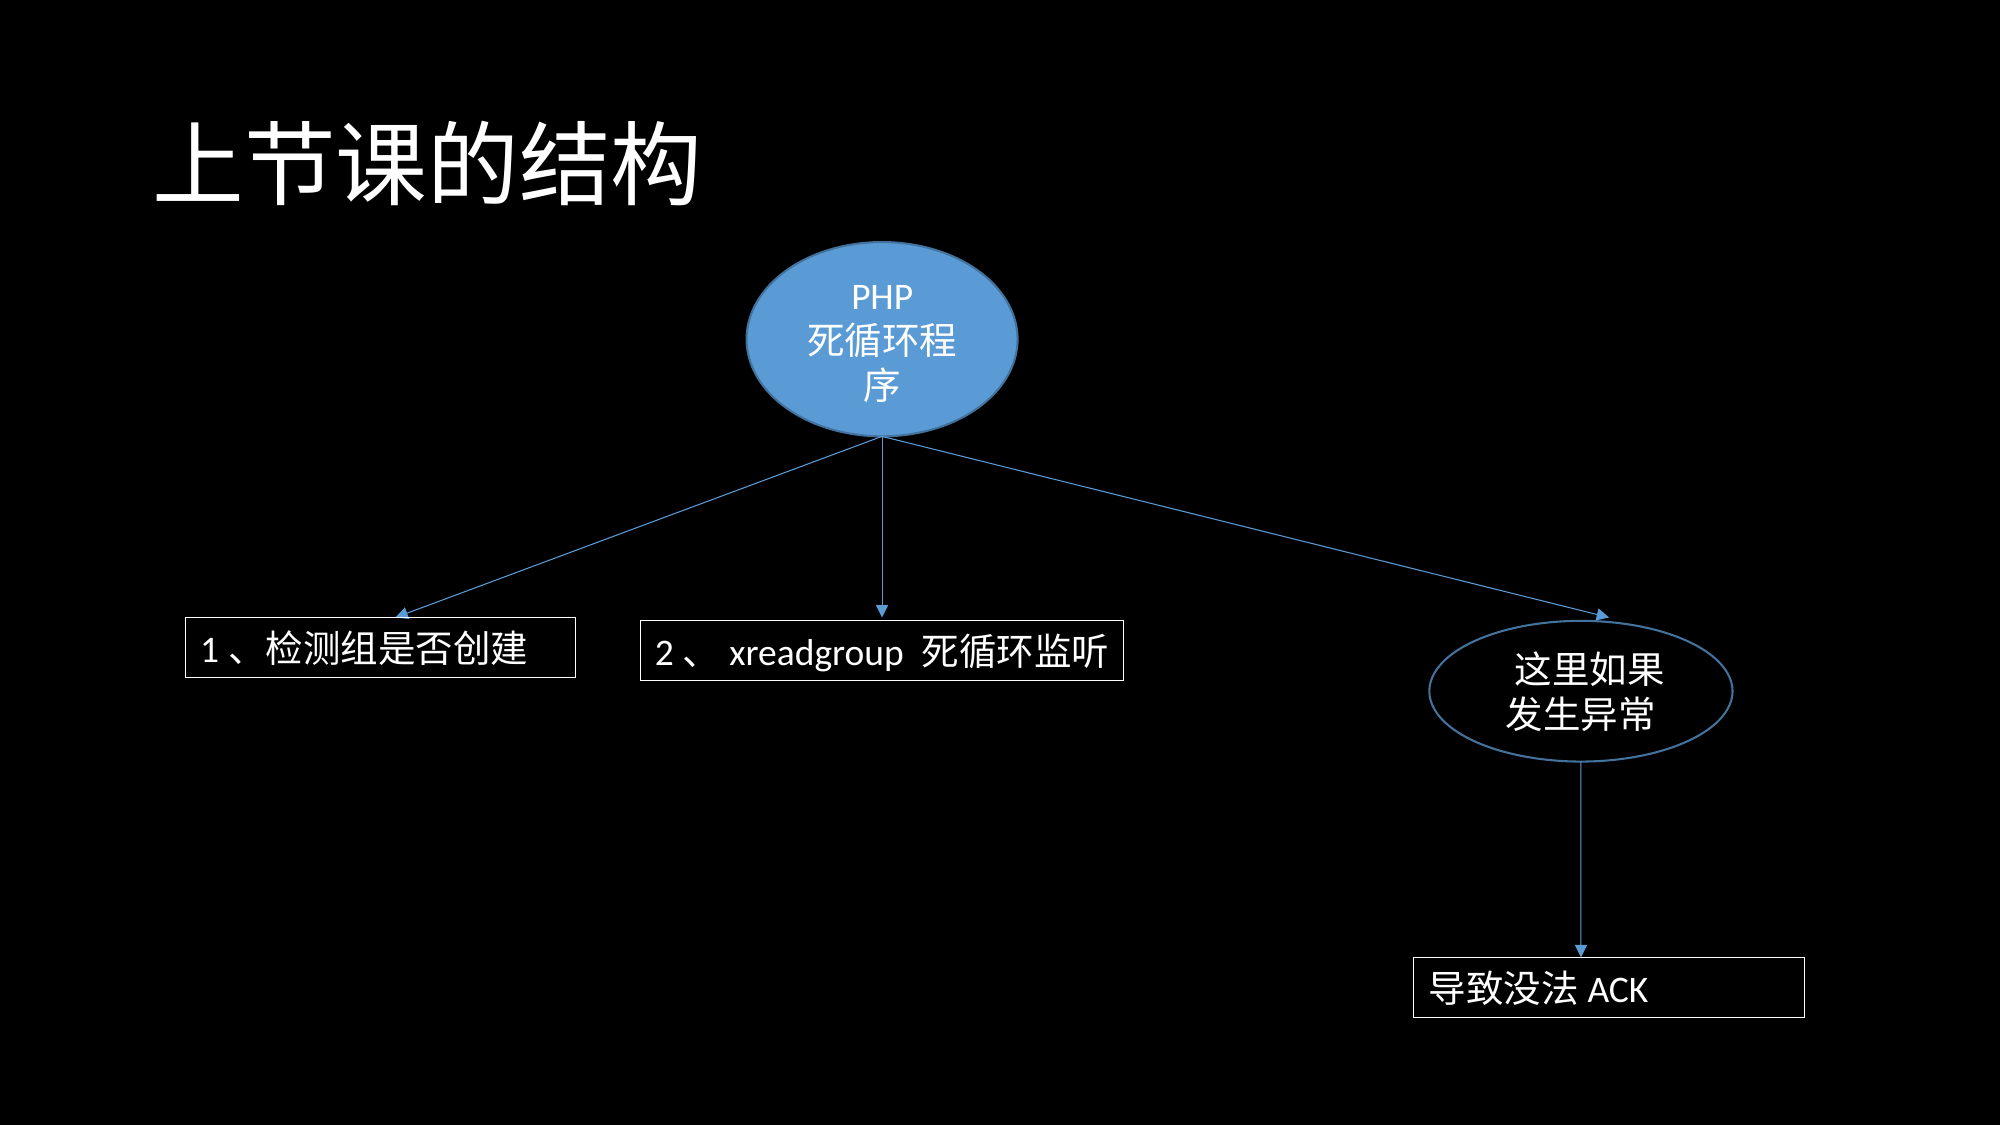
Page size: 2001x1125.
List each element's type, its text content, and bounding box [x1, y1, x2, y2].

text_box 2、xreadgroup 死循环监听 [640, 620, 1124, 681]
text_box 1、检测组是否创建 [185, 617, 576, 678]
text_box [395, 436, 882, 618]
title 上节课的结构 [137, 59, 1863, 278]
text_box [882, 436, 1609, 618]
text_box 导致没法ACK [1413, 957, 1805, 1018]
text_box 这里如果发生异常 [1428, 619, 1734, 763]
text_box PHP 死循环程序 [745, 241, 1019, 436]
